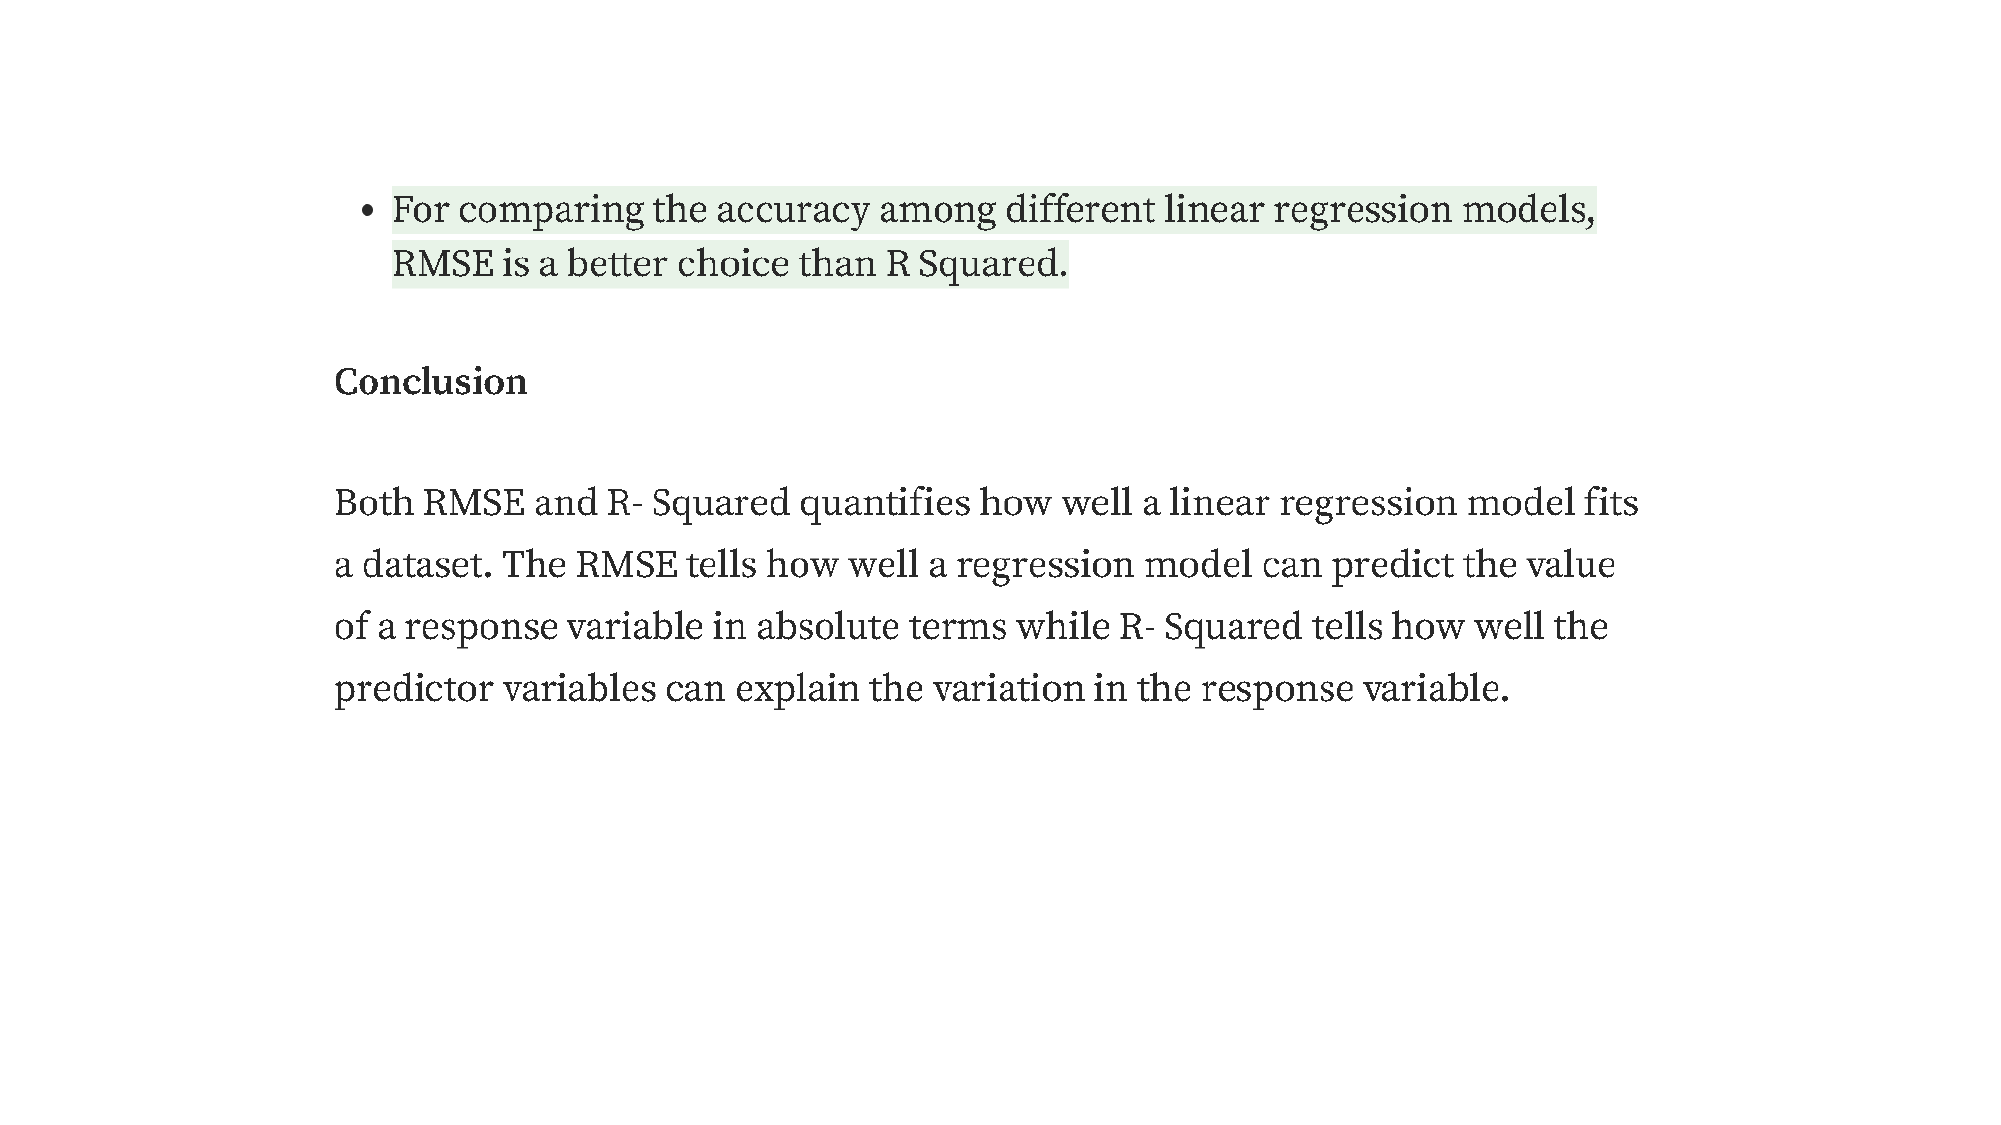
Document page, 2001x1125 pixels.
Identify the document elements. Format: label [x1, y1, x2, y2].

picture [278, 168, 1672, 739]
